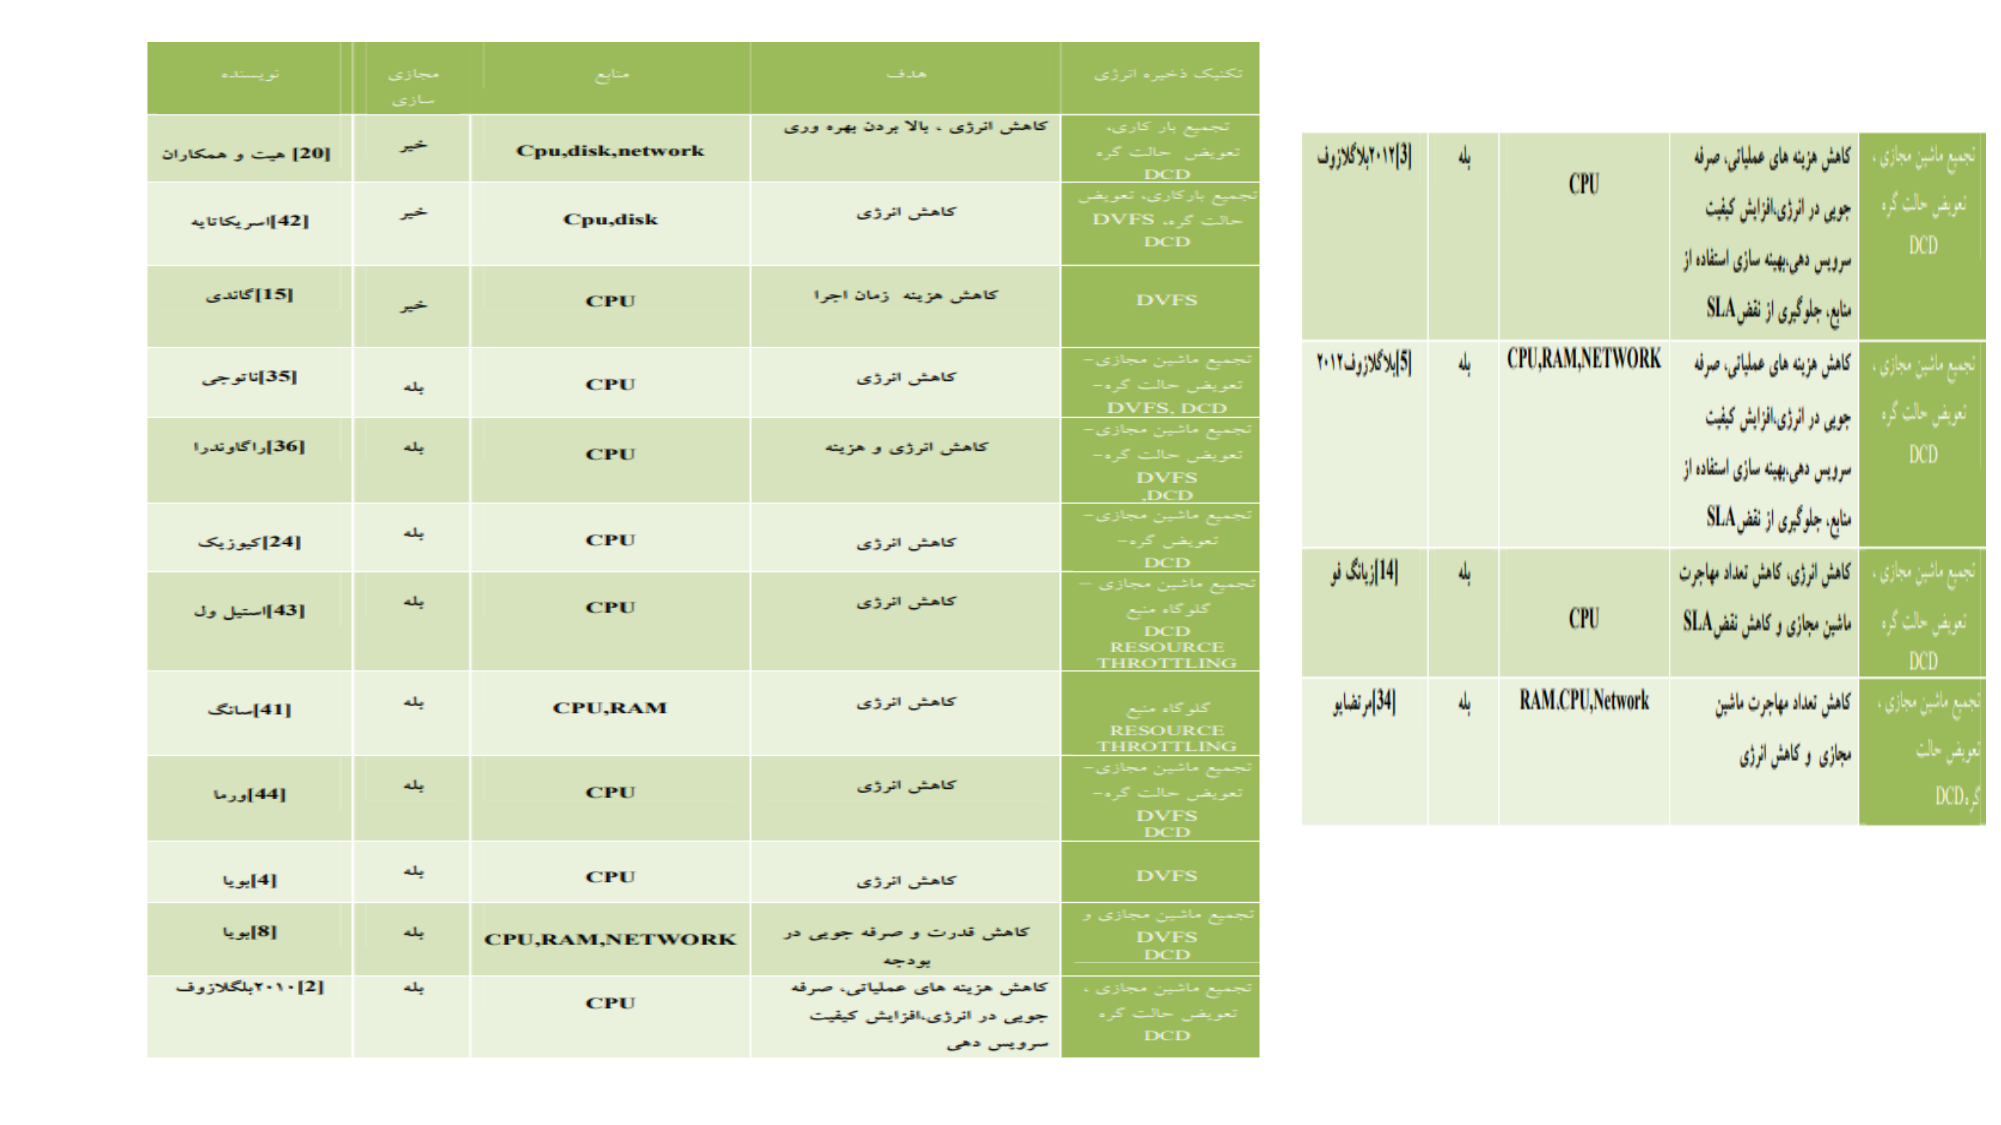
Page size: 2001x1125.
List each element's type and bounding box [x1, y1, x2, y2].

picture [144, 42, 1262, 1060]
picture [1301, 122, 1986, 833]
